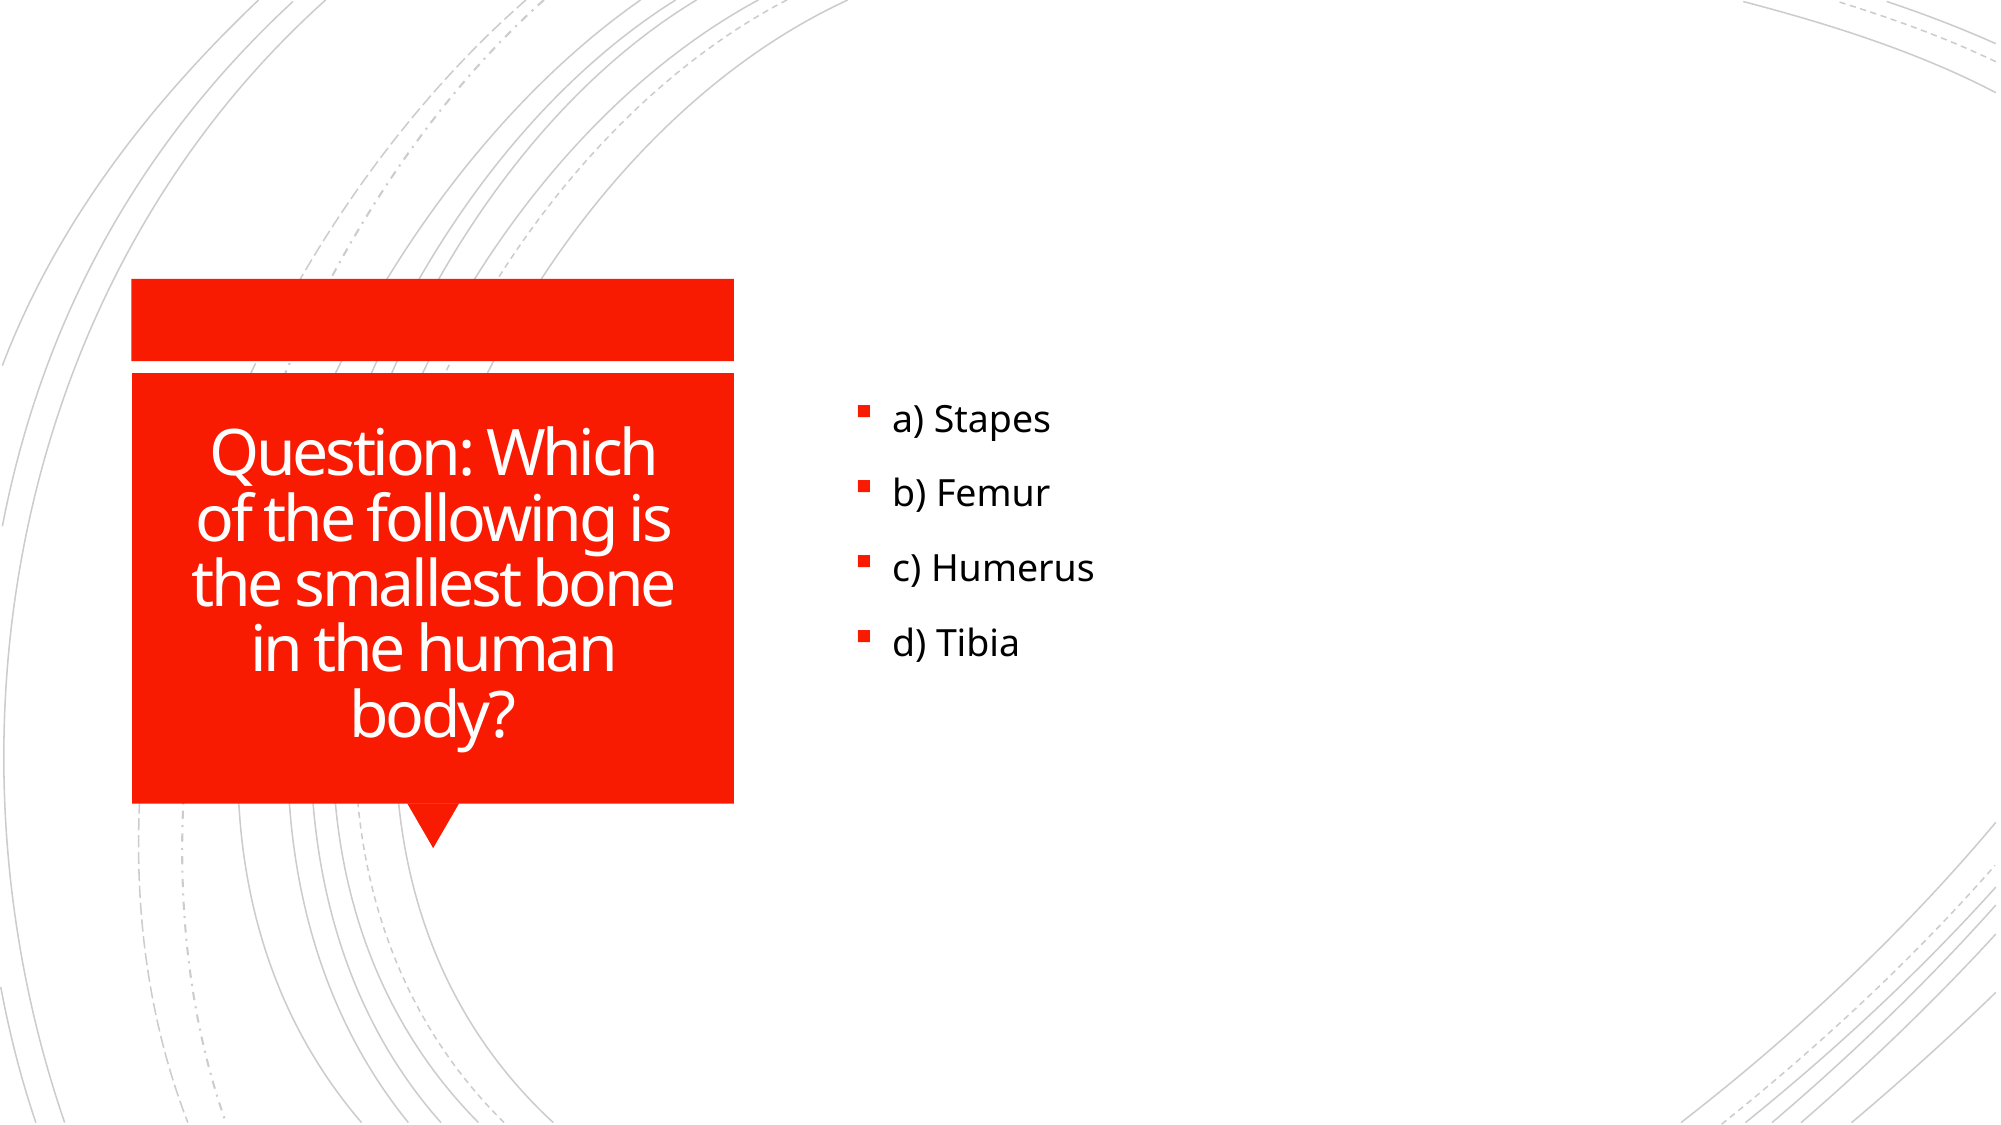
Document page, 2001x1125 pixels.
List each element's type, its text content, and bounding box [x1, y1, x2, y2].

title Question: Which of the following is the smallest bone in the human body? [145, 385, 720, 789]
list a) Stapes b) Femur c) Humerus d) Tibia [839, 131, 1871, 993]
